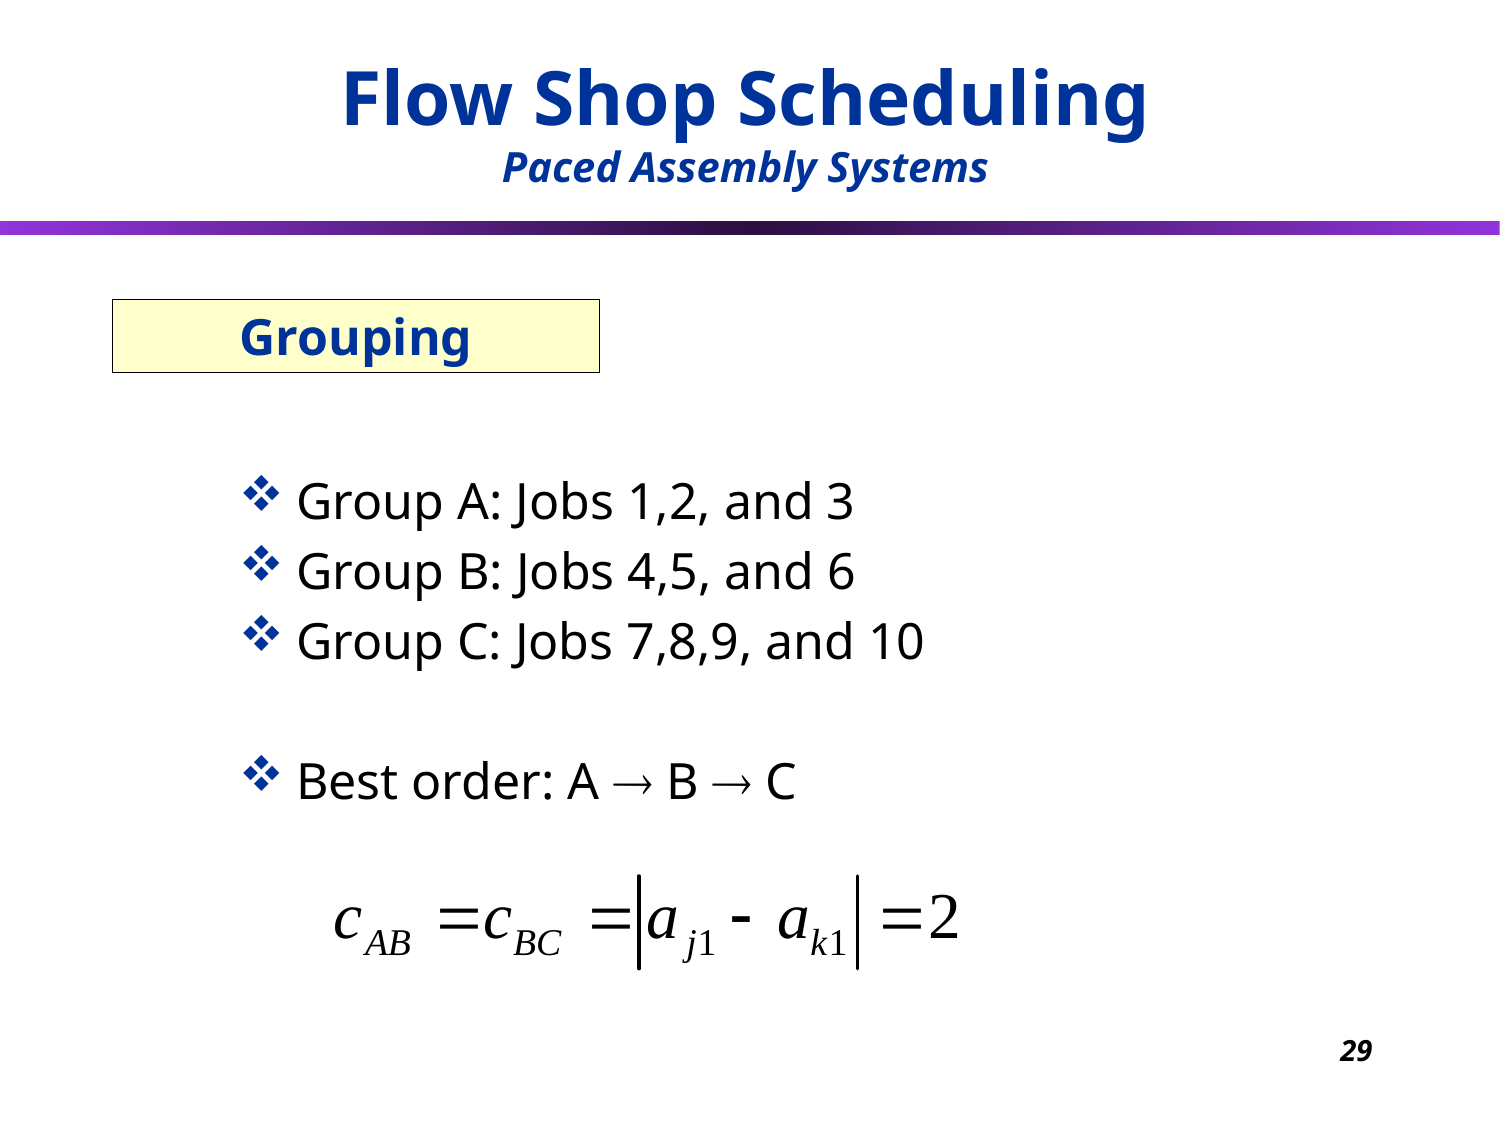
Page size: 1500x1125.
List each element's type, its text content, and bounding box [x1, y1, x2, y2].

list Group A: Jobs 1,2, and 3 Group B: Jobs 4,5, and 6 Group C: Jobs 7,8,9, and 10 Best order: A  B  C [225, 462, 1125, 913]
text_box Flow Shop Scheduling Paced Assembly Systems [24, 37, 1467, 198]
title Grouping [112, 299, 600, 373]
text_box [324, 862, 973, 983]
slide_number 29 [1074, 1025, 1388, 1100]
